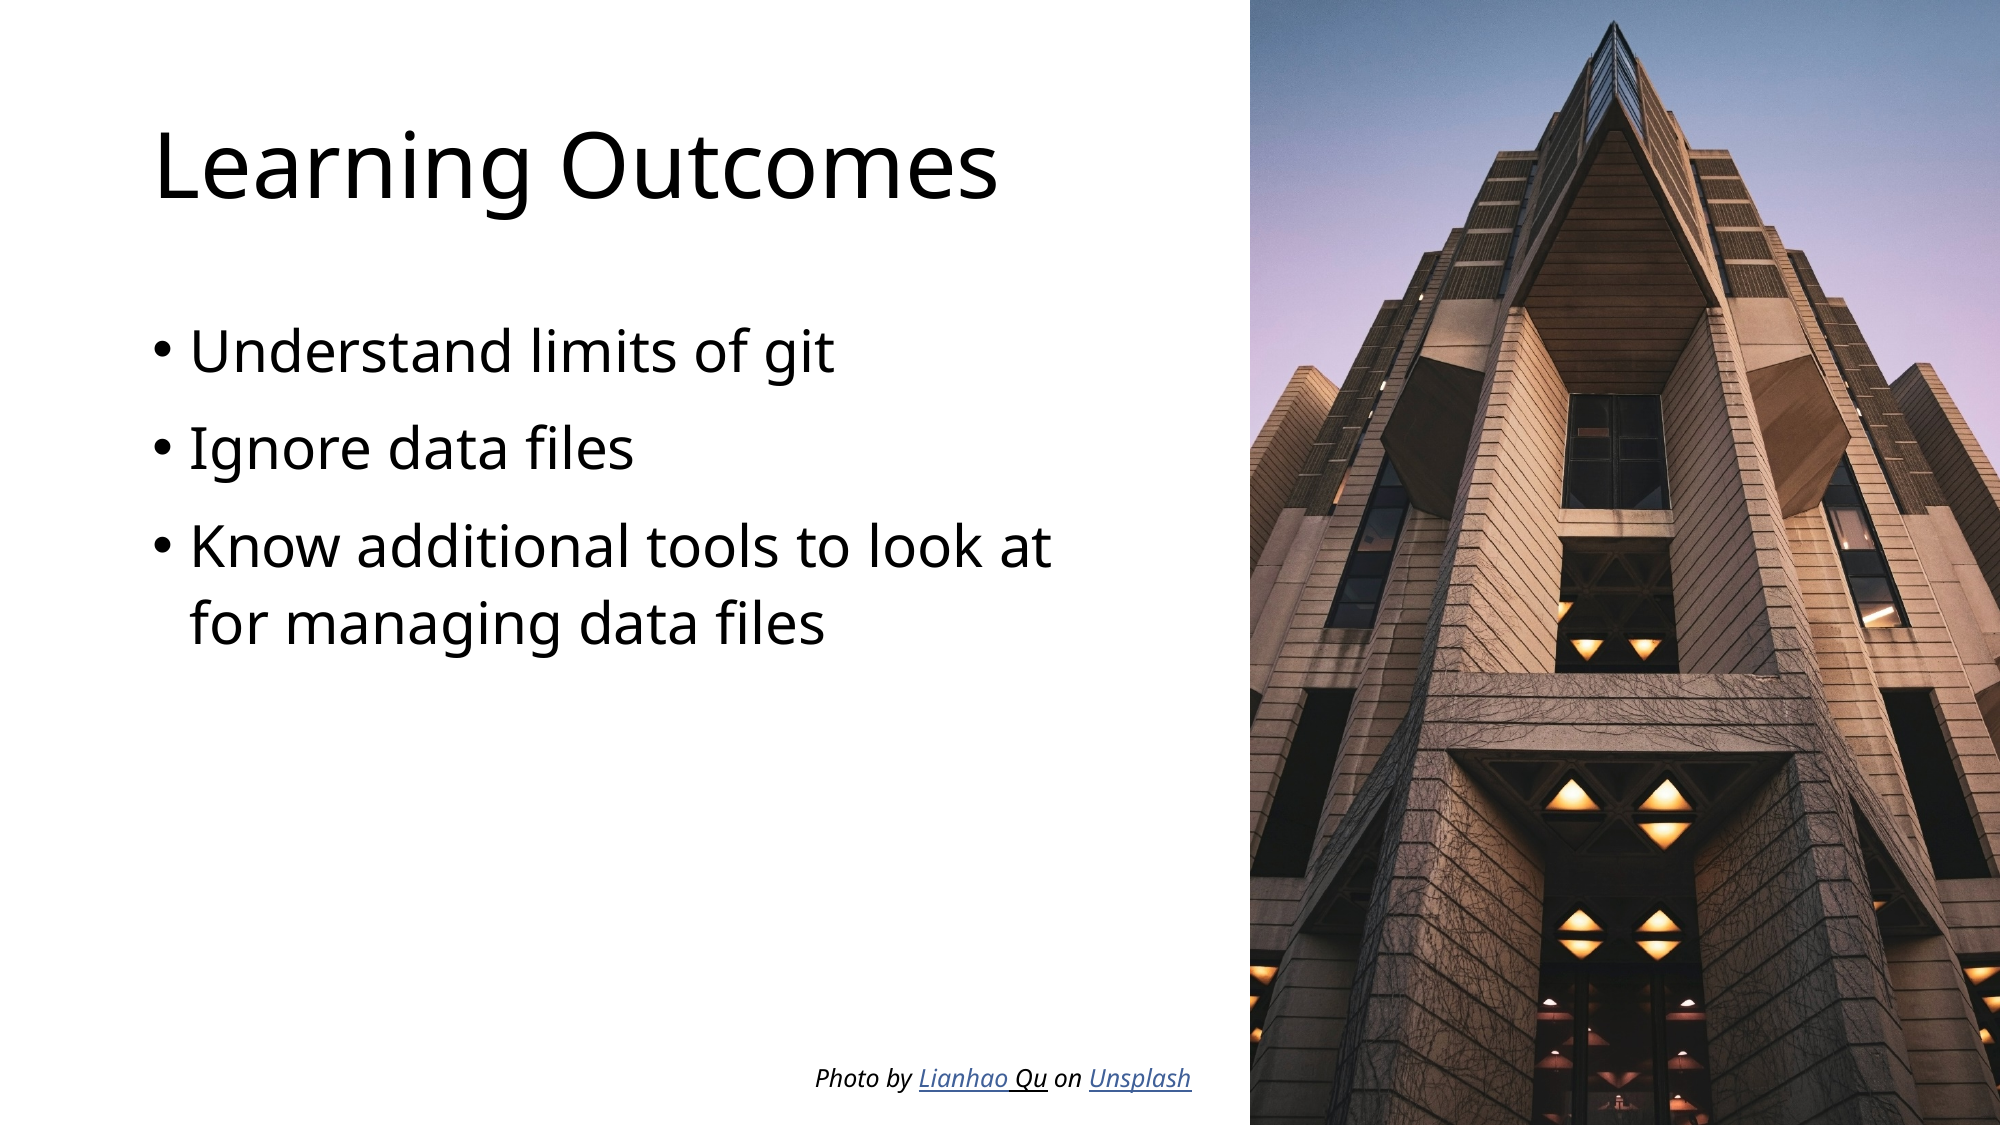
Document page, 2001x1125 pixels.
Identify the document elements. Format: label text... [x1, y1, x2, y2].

title Learning Outcomes [137, 59, 1249, 278]
picture [1249, 0, 2000, 1125]
text_box Photo by Lianhao Qu on Unsplash [532, 1055, 1207, 1105]
list Understand limits of git Ignore data files Know additional tools to look at for managing data files [137, 299, 1103, 1014]
